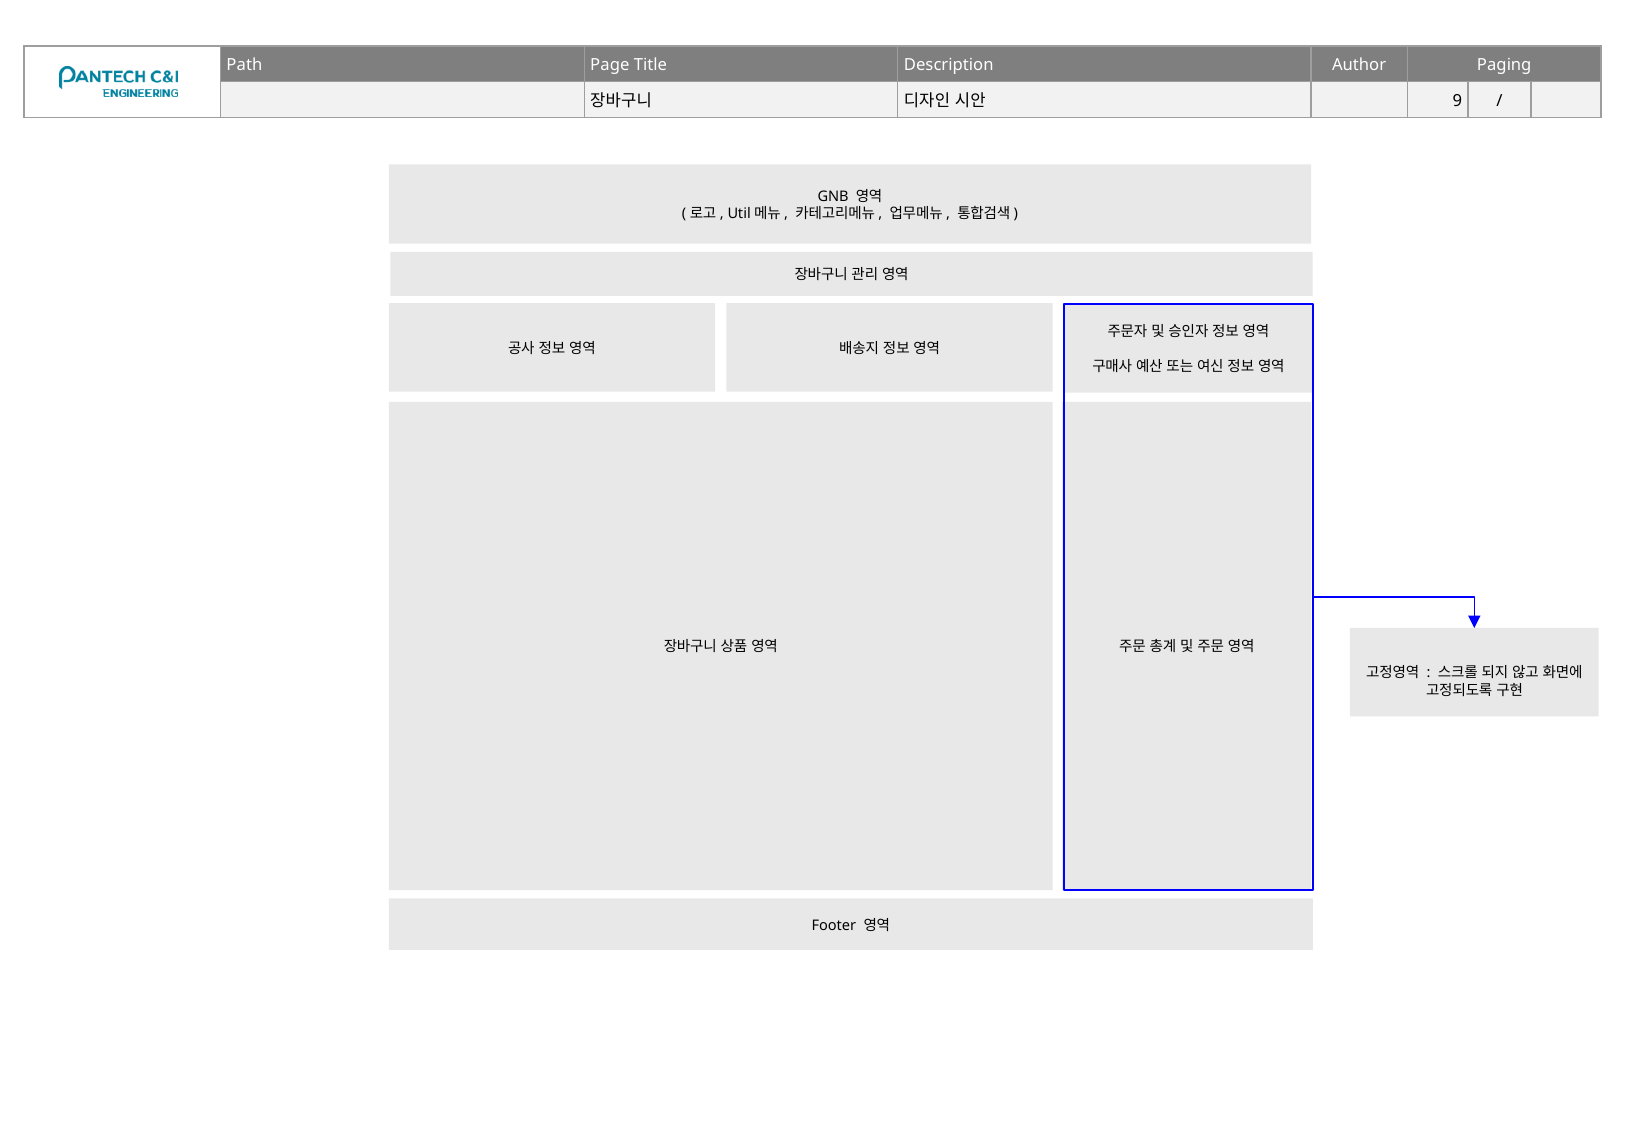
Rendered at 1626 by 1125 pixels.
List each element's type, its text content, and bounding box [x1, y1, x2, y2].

table_cell 9 [1408, 82, 1467, 117]
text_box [1312, 596, 1475, 629]
table_header Path [221, 47, 584, 81]
text_box GNB 영역 (로고, Util메뉴, 카테고리메뉴, 업무메뉴, 통합검색) [388, 164, 1312, 244]
table_cell / [1469, 82, 1530, 117]
table_header Author [1312, 47, 1407, 81]
text_box Footer 영역 [388, 898, 1313, 950]
table_cell 장바구니 [585, 82, 897, 117]
text_box 고정영역 : 스크롤 되지 않고 화면에 고정되도록 구현 [1349, 627, 1599, 717]
table_header Page Title [585, 47, 897, 81]
text_box 장바구니 관리 영역 [390, 251, 1313, 296]
table_cell 디자인 시안 [898, 82, 1310, 117]
picture [58, 66, 178, 97]
text_box 배송지 정보 영역 [726, 303, 1053, 392]
table_header [25, 47, 220, 117]
text_box 공사 정보 영역 [388, 303, 716, 392]
text_box 장바구니 상품 영역 [388, 401, 1053, 891]
table_cell [221, 82, 584, 117]
table_cell [1312, 82, 1407, 117]
table_header Description [898, 47, 1310, 81]
text_box [1063, 304, 1313, 891]
table_header Paging [1408, 47, 1600, 81]
table_cell [1532, 82, 1600, 117]
